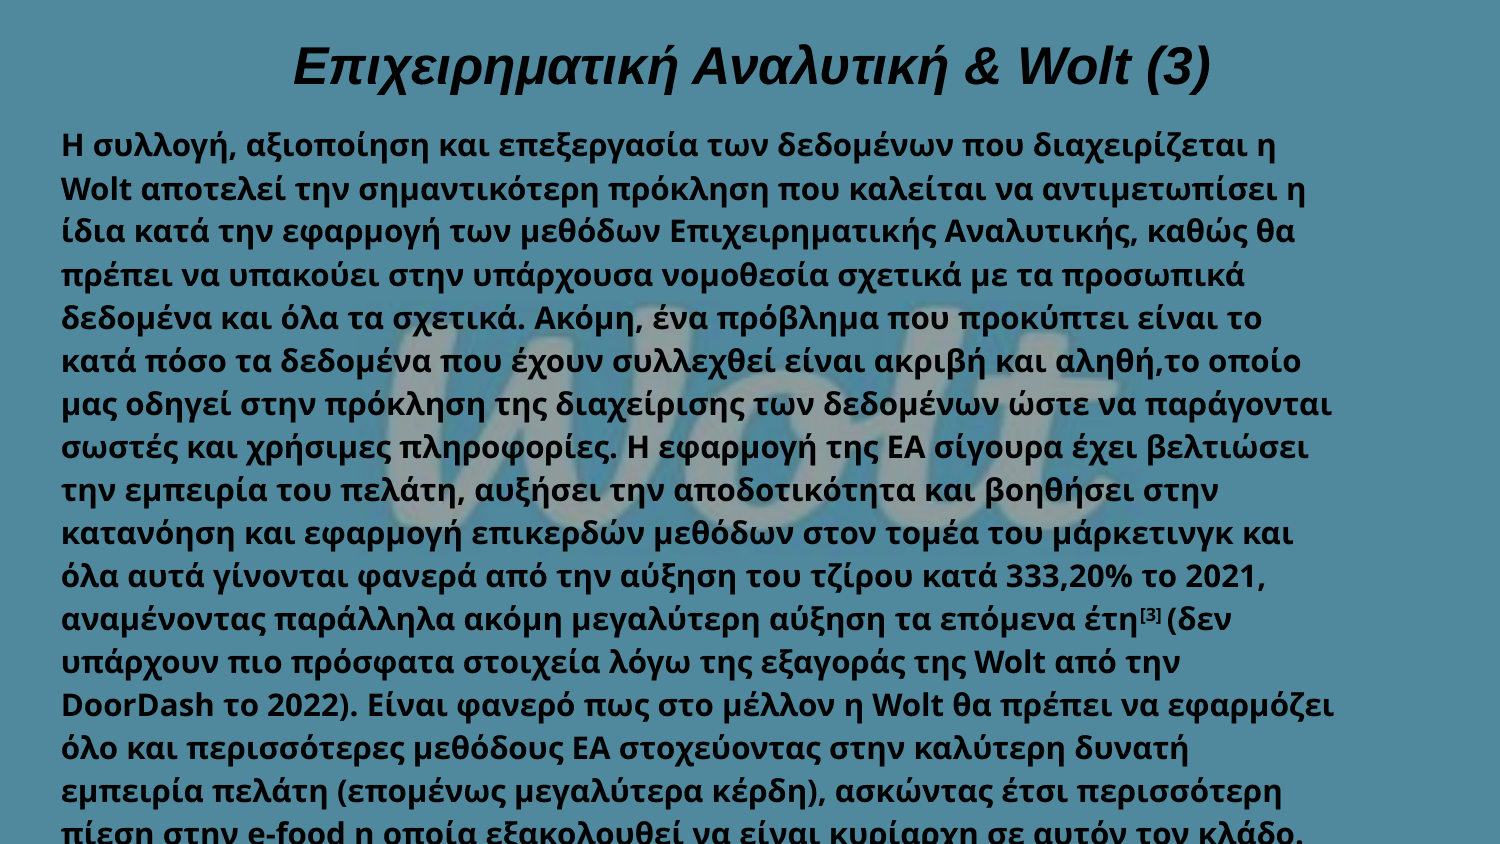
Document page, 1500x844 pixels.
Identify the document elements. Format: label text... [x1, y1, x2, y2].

list Η συλλογή, αξιοποίηση και επεξεργασία των δεδομένων που διαχειρίζεται η Wolt αποτελεί την σημαντικότερη πρόκληση που καλείται να αντιμετωπίσει η ίδια κατά την εφαρμογή των μεθόδων Επιχειρηματικής Αναλυτικής, καθώς θα πρέπει να υπακούει στην υπάρχουσα νομοθεσία σχετικά με τα προσωπικά δεδομένα και όλα τα σχετικά. Ακόμη, ένα πρόβλημα που προκύπτει είναι το κατά πόσο τα δεδομένα που έχουν συλλεχθεί είναι ακριβή και αληθή,το οποίο μας οδηγεί στην πρόκληση της διαχείρισης των δεδομένων ώστε να παράγονται σωστές και χρήσιμες πληροφορίες. Η εφαρμογή της ΕΑ σίγουρα έχει βελτιώσει την εμπειρία του πελάτη, αυξήσει την αποδοτικότητα και βοηθήσει στην κατανόηση και εφαρμογή επικερδών μεθόδων στον τομέα του μάρκετινγκ και όλα αυτά γίνονται φανερά από την αύξηση του τζίρου κατά 333,20% το 2021, αναμένοντας παράλληλα ακόμη μεγαλύτερη αύξηση τα επόμενα έτη[3] (δεν υπάρχουν πιο πρόσφατα στοιχεία λόγω της εξαγοράς της Wolt από την DoorDash το 2022). Είναι φανερό πως στο μέλλον η Wolt θα πρέπει να εφαρμόζει όλο και περισσότερες μεθόδους ΕΑ στοχεύοντας στην καλύτερη δυνατή εμπειρία πελάτη (επομένως μεγαλύτερα κέρδη), ασκώντας έτσι περισσότερη πίεση στην e-food η οποία εξακολουθεί να είναι κυρίαρχη σε αυτόν τον κλάδο. [45, 105, 1353, 739]
picture [0, 0, 1500, 844]
title Επιχειρηματική Αναλυτική & Wolt (3) [51, 16, 1449, 111]
